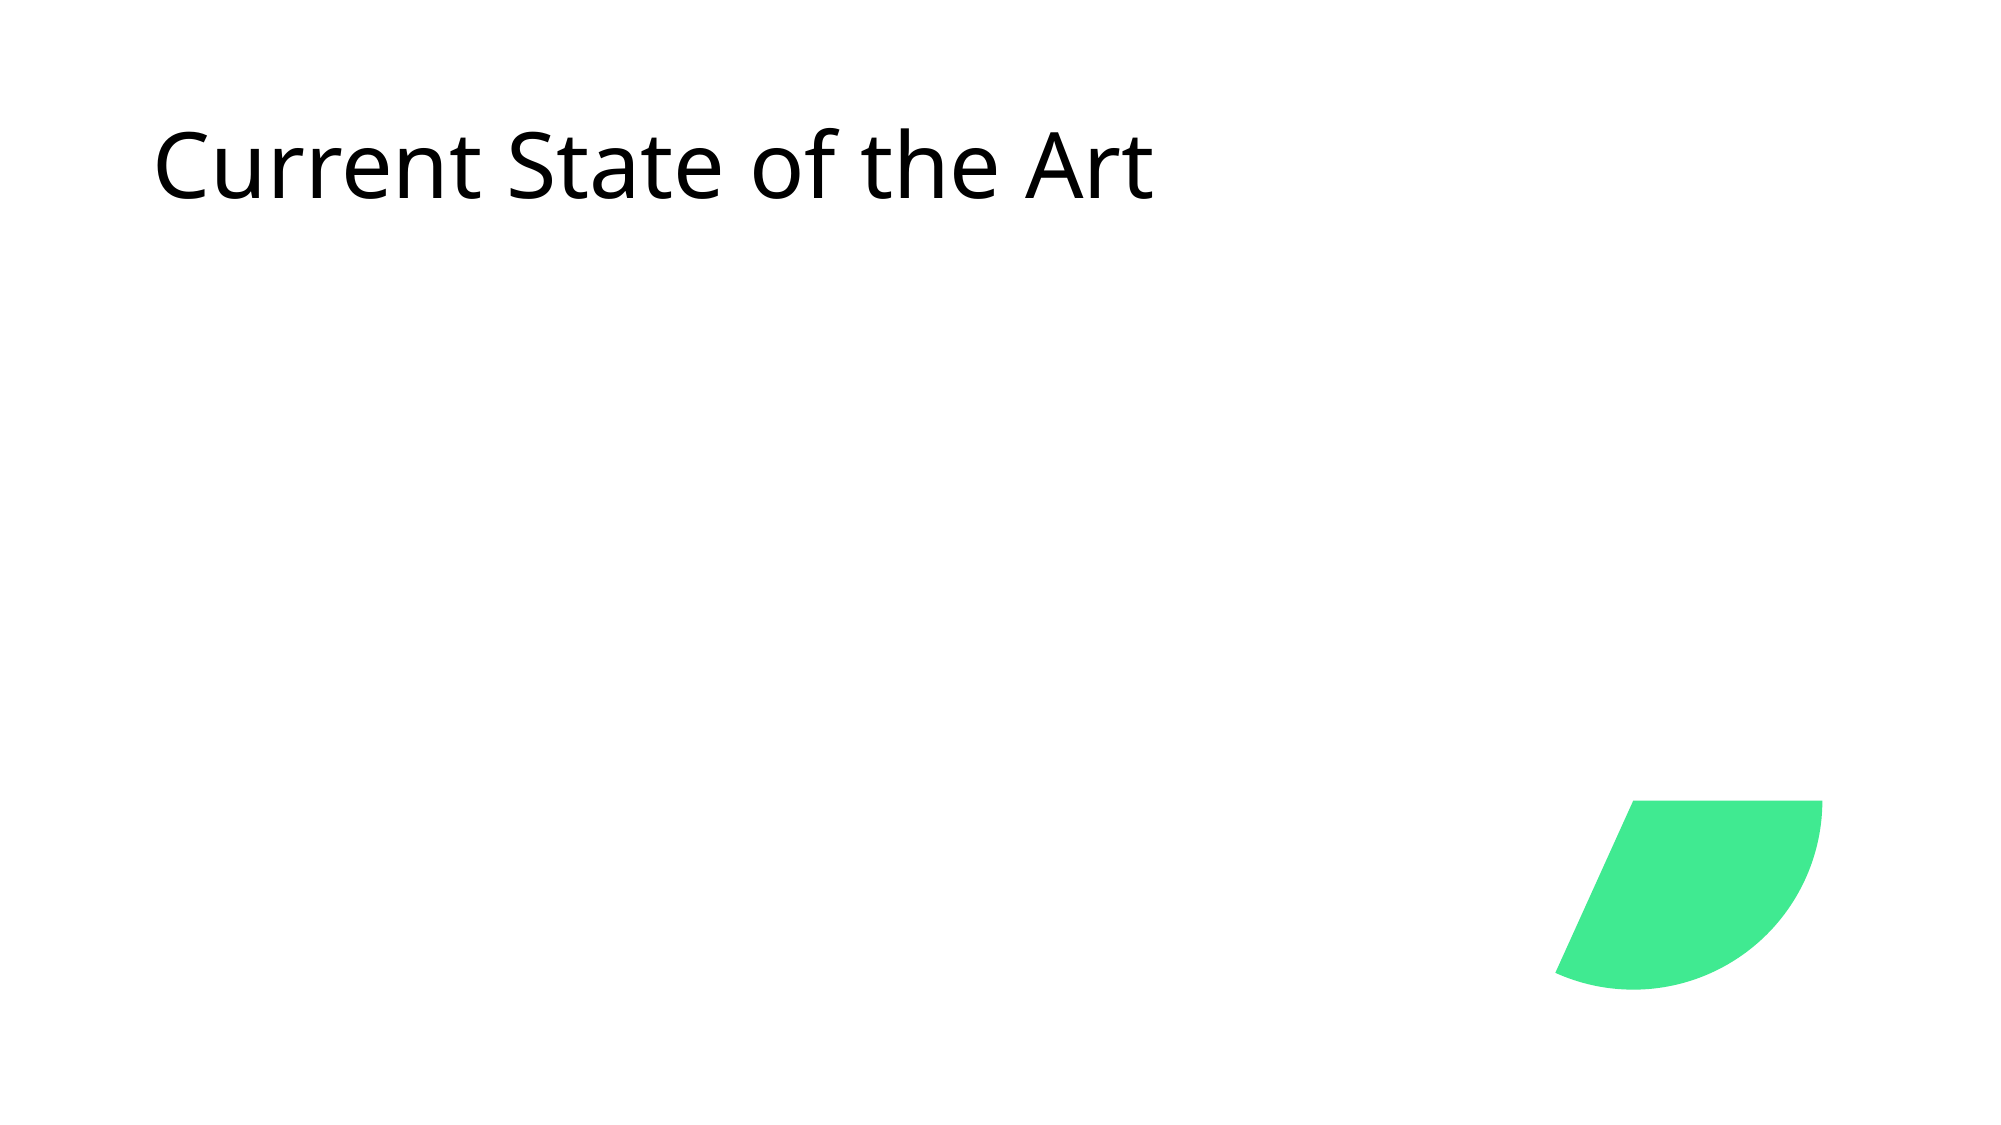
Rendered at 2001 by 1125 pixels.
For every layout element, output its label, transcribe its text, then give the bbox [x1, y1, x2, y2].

title Current State of the Art [137, 59, 1863, 278]
text_box [1553, 799, 1824, 991]
